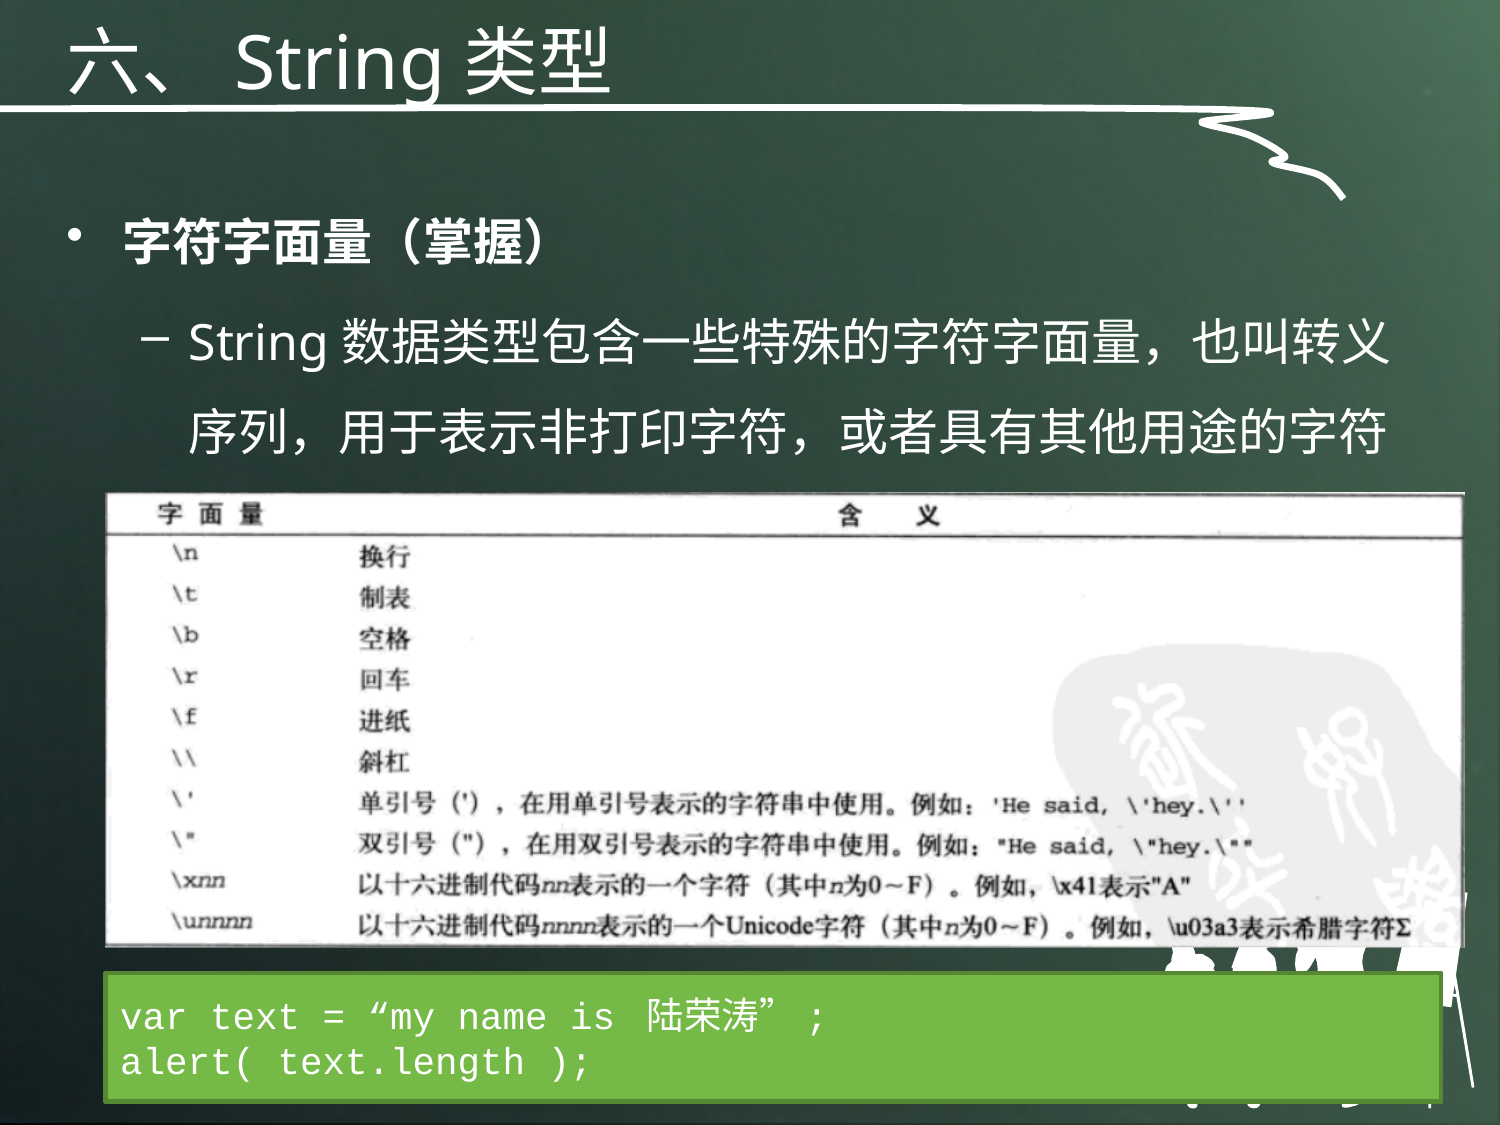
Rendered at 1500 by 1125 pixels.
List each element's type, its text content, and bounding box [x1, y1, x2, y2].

text_box var text = “my name is 陆荣涛”; alert( text.length ); [103, 971, 1443, 1104]
title 六、String类型 [51, 23, 1365, 96]
picture [0, 0, 1500, 1125]
list 字符字面量（掌握） String数据类型包含一些特殊的字符字面量，也叫转义序列，用于表示非打印字符，或者具有其他用途的字符 [51, 172, 1454, 1006]
text_box [0, 107, 1311, 172]
